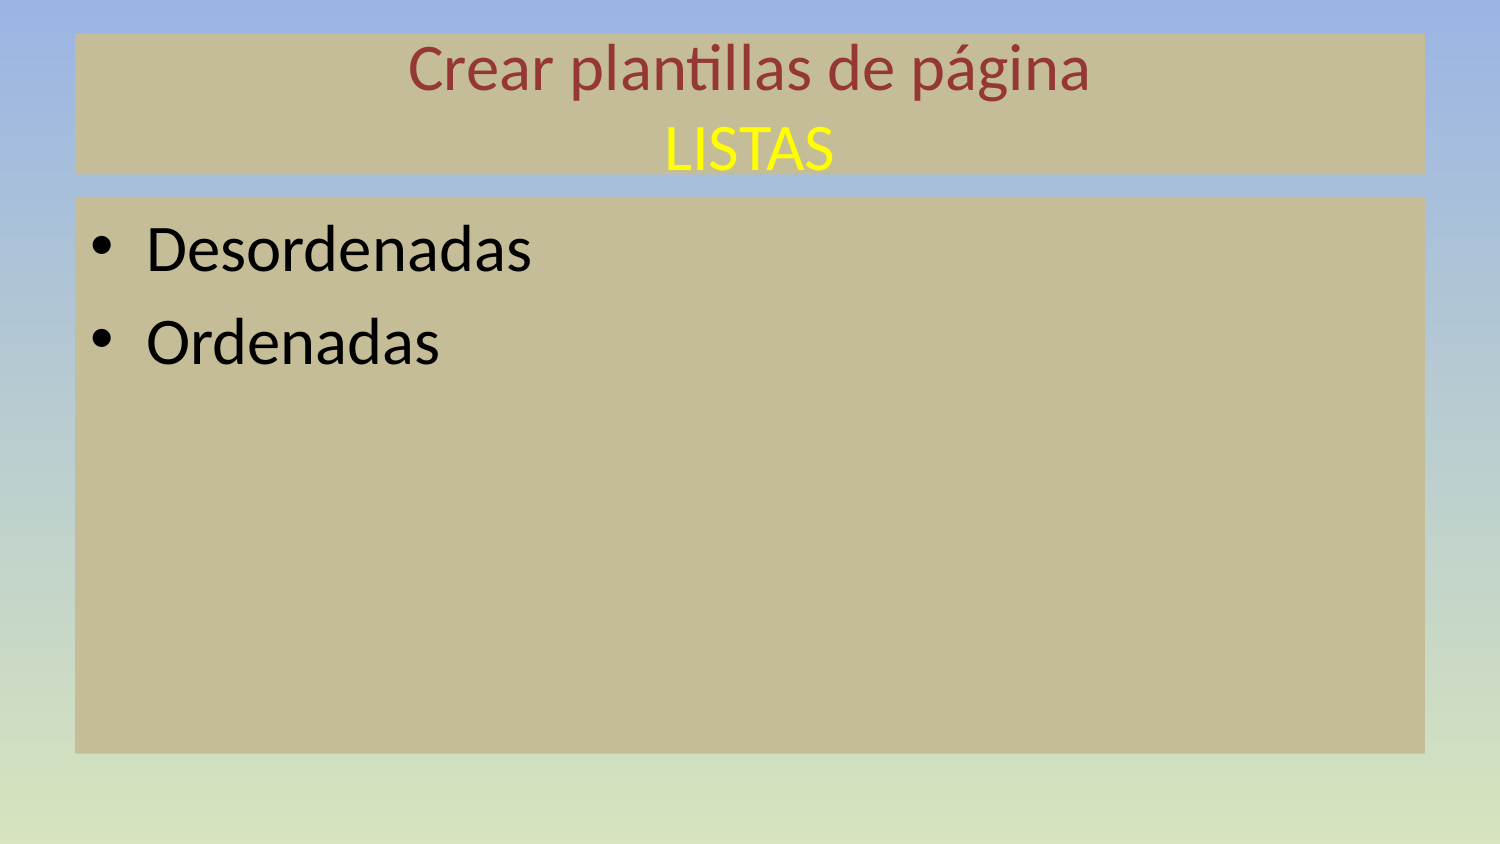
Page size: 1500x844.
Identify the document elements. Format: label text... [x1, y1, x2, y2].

title Crear plantillas de página LISTAS [75, 33, 1425, 175]
list Desordenadas Ordenadas [75, 196, 1425, 754]
